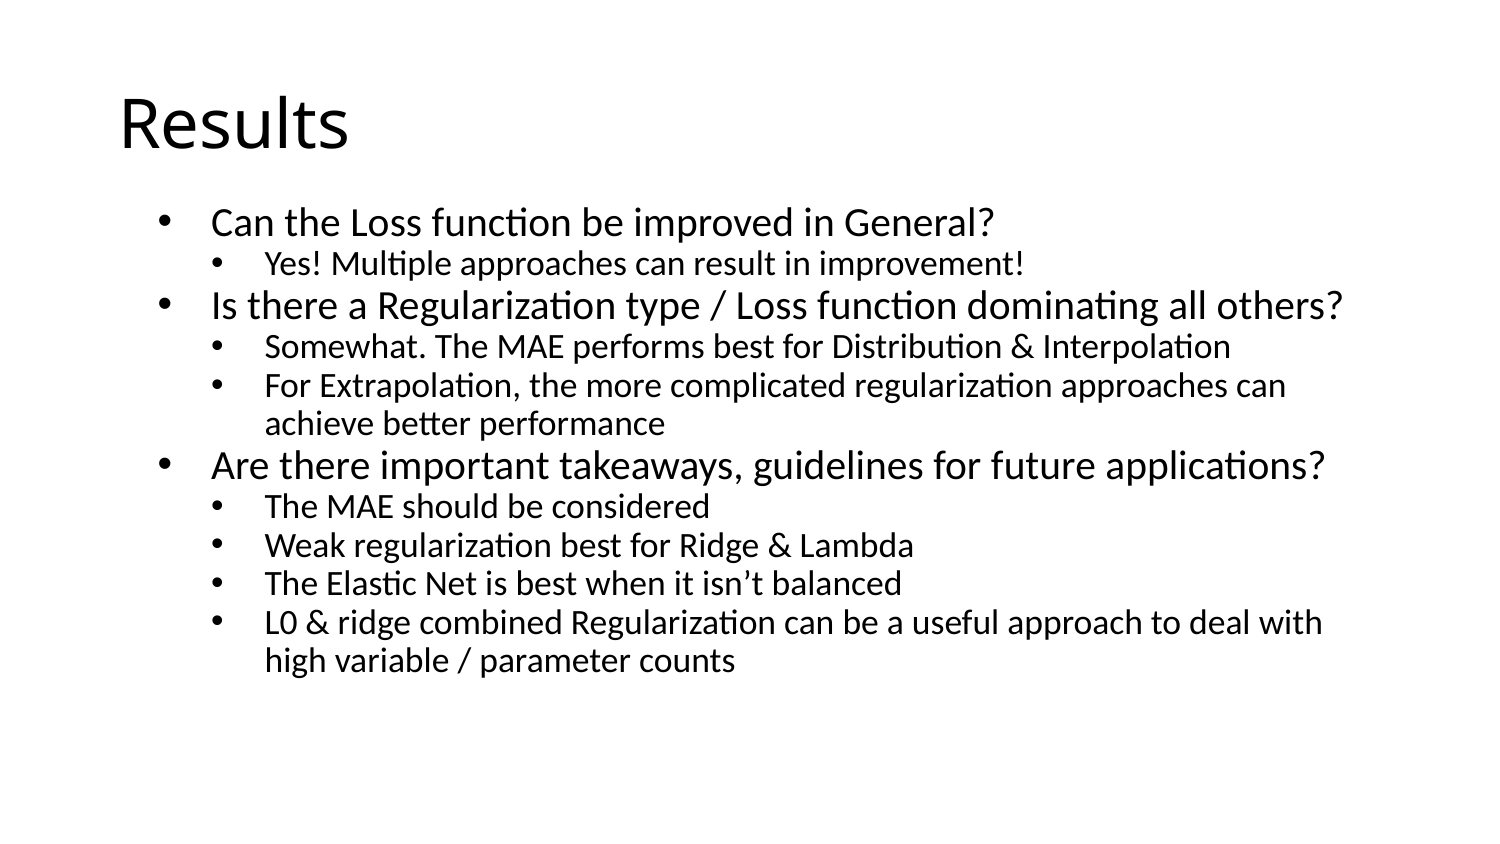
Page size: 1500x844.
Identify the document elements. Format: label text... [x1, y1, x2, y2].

list Can the Loss function be improved in General? Yes! Multiple approaches can result in improvement! Is there a Regularization type / Loss function dominating all others? Somewhat. The MAE performs best for Distribution & Interpolation For Extrapolation, the more complicated regularization approaches can achieve better performance Are there important takeaways, guidelines for future applications? The MAE should be considered Weak regularization best for Ridge & Lambda The Elastic Net is best when it isn’t balanced L0 & ridge combined Regularization can be a useful approach to deal with high variable / parameter counts [103, 192, 1397, 760]
title Results [103, 44, 1397, 192]
